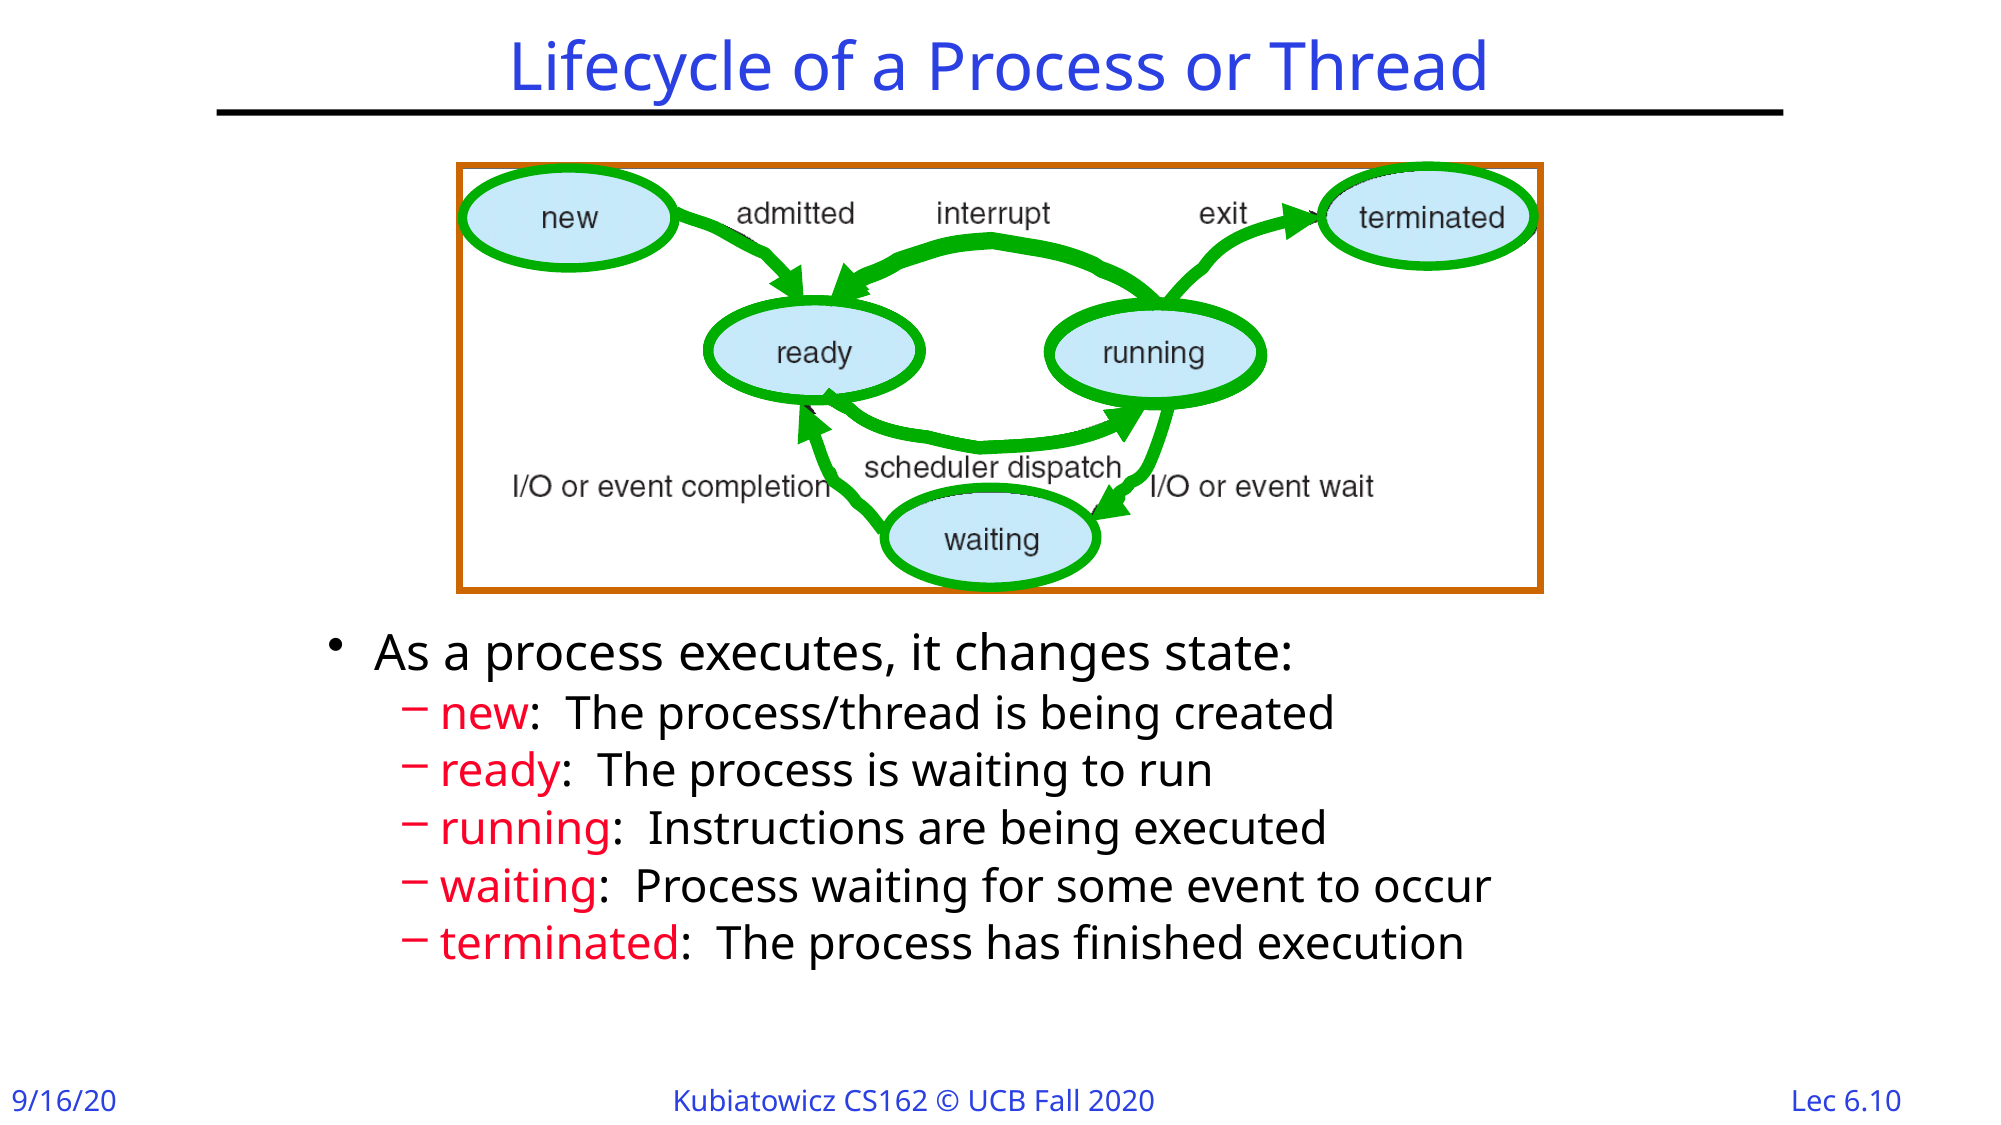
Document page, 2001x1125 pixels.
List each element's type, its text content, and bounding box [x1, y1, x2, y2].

list As a process executes, it changes state: new: The process/thread is being created ready: The process is waiting to run running: Instructions are being executed waiting: Process waiting for some event to occur terminated: The process has finished execution [312, 624, 1675, 1088]
title Lifecycle of a Process or Thread [216, 24, 1784, 113]
picture [462, 167, 1538, 588]
